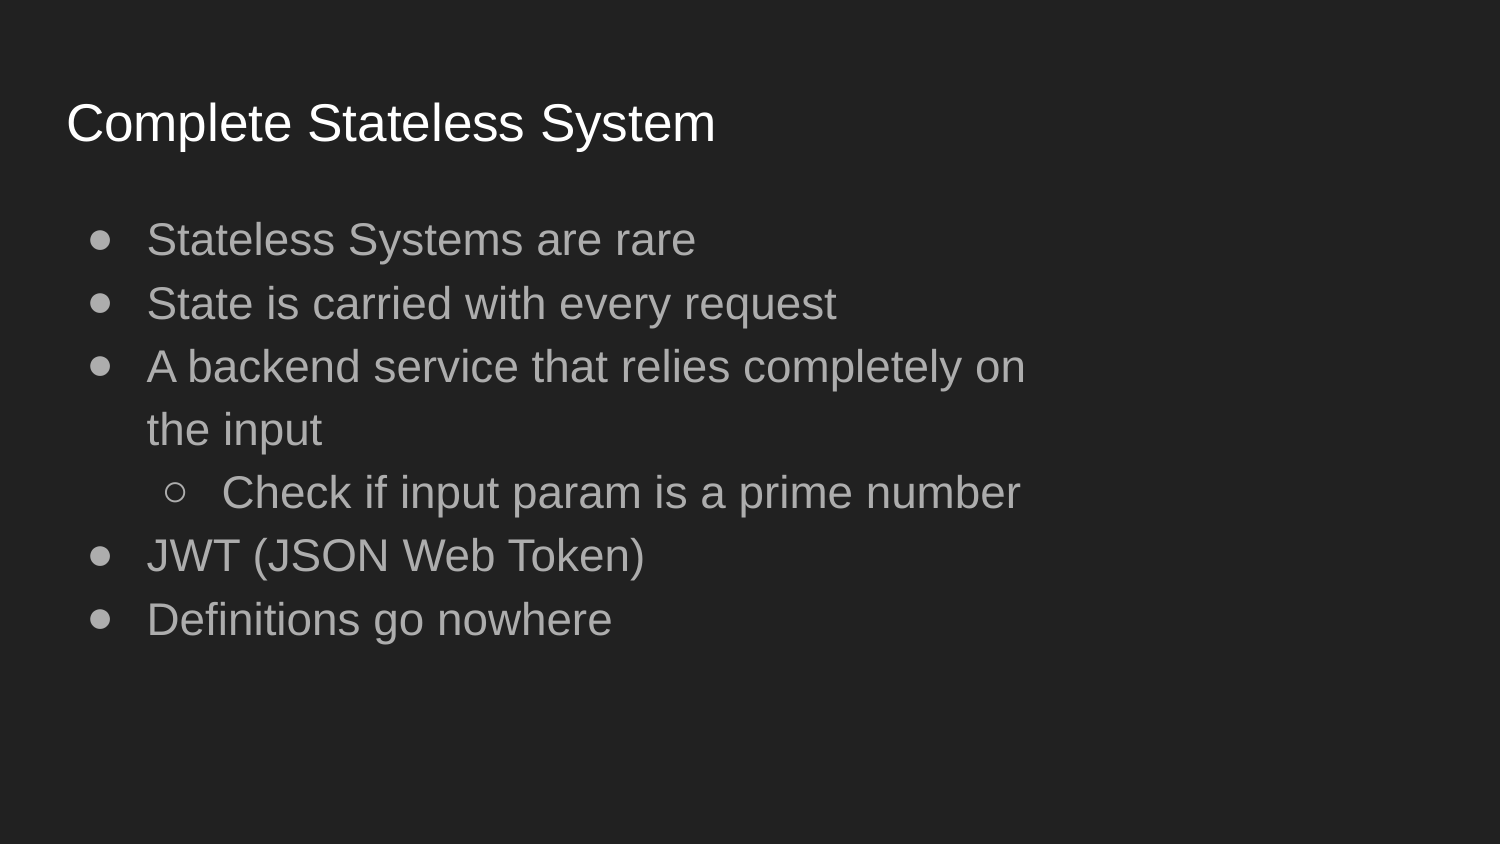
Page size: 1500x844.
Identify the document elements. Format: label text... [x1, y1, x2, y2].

title Complete Stateless System [51, 72, 1449, 167]
list Stateless Systems are rare State is carried with every request A backend service that relies completely on the input Check if input param is a prime number JWT (JSON Web Token) Definitions go nowhere [56, 186, 1076, 777]
